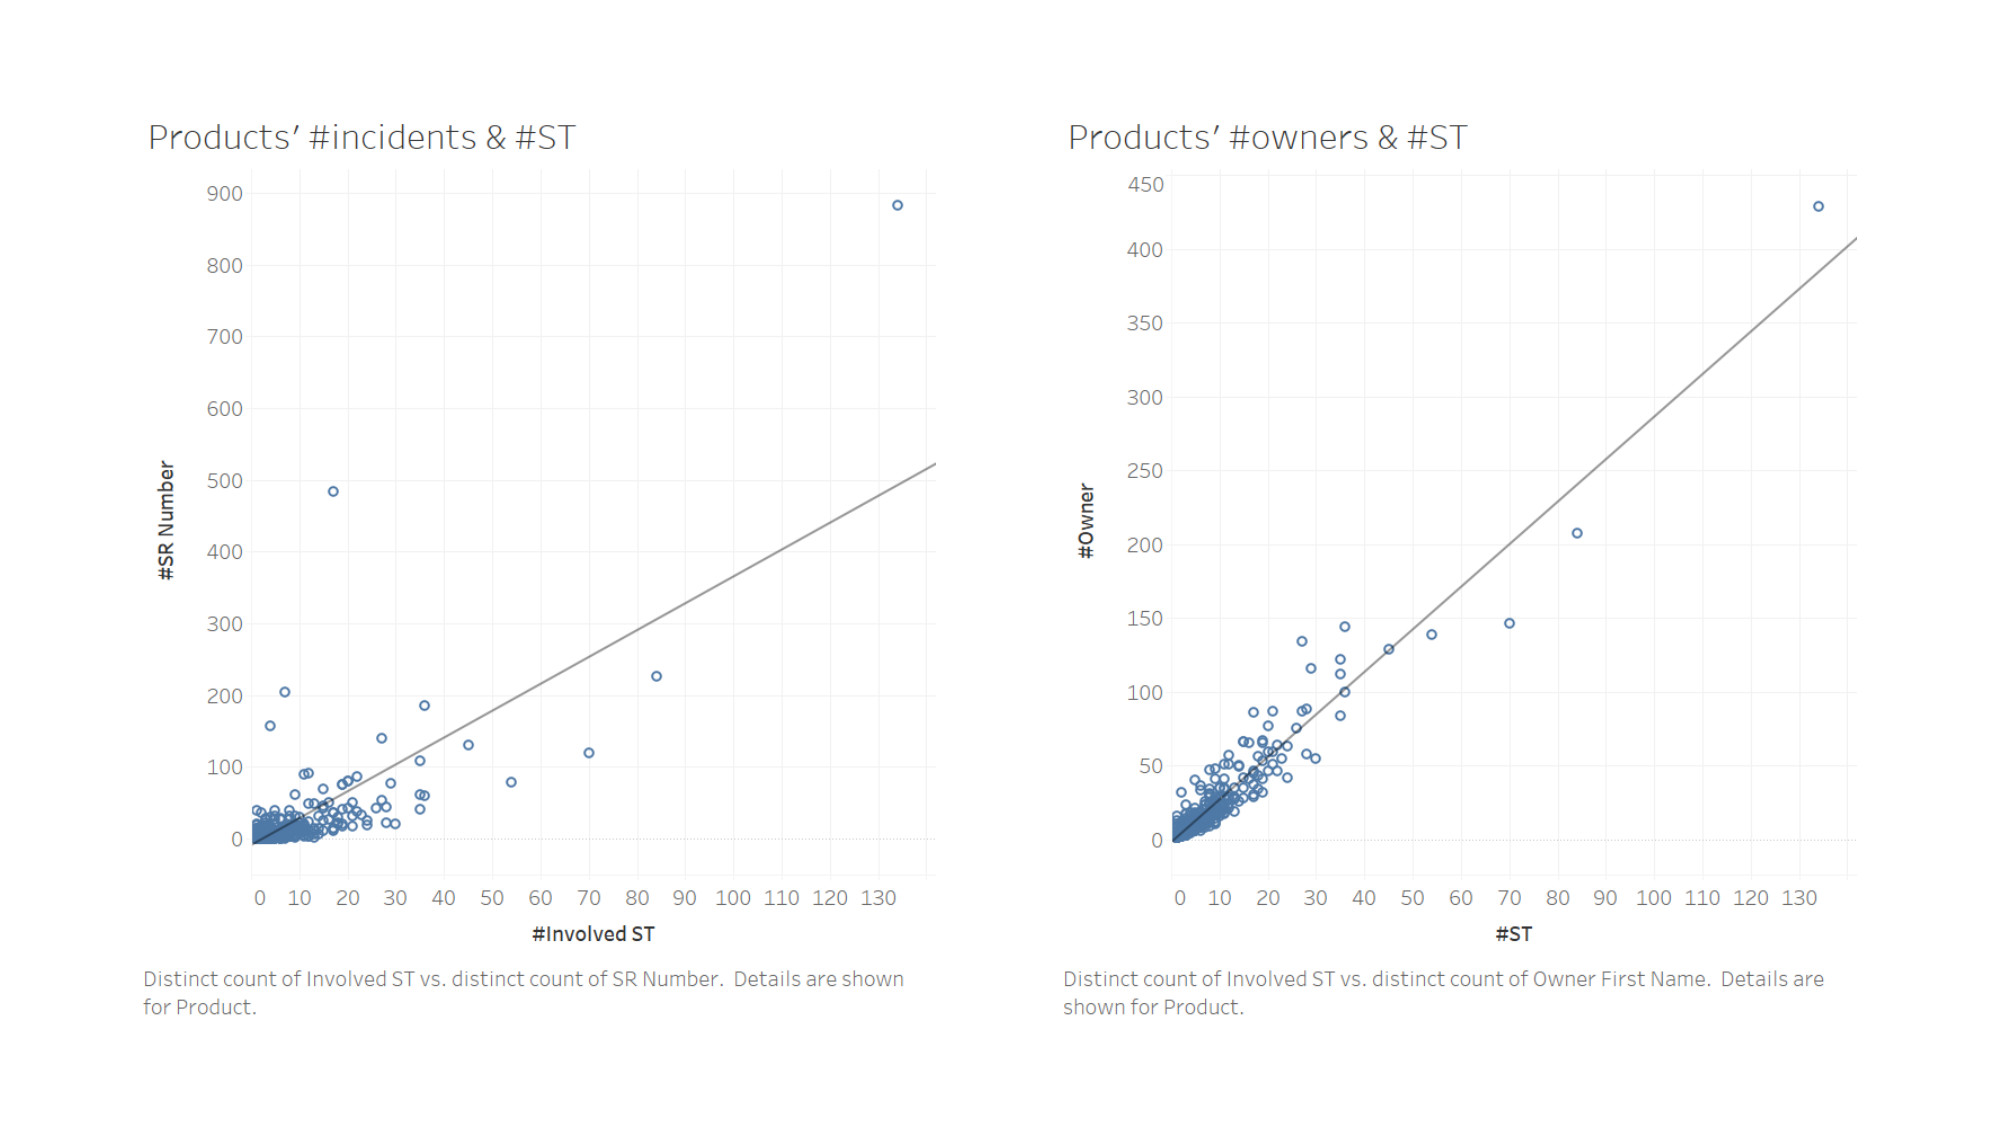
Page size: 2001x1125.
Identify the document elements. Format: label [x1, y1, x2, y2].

picture [143, 105, 936, 1020]
picture [1063, 105, 1857, 1020]
